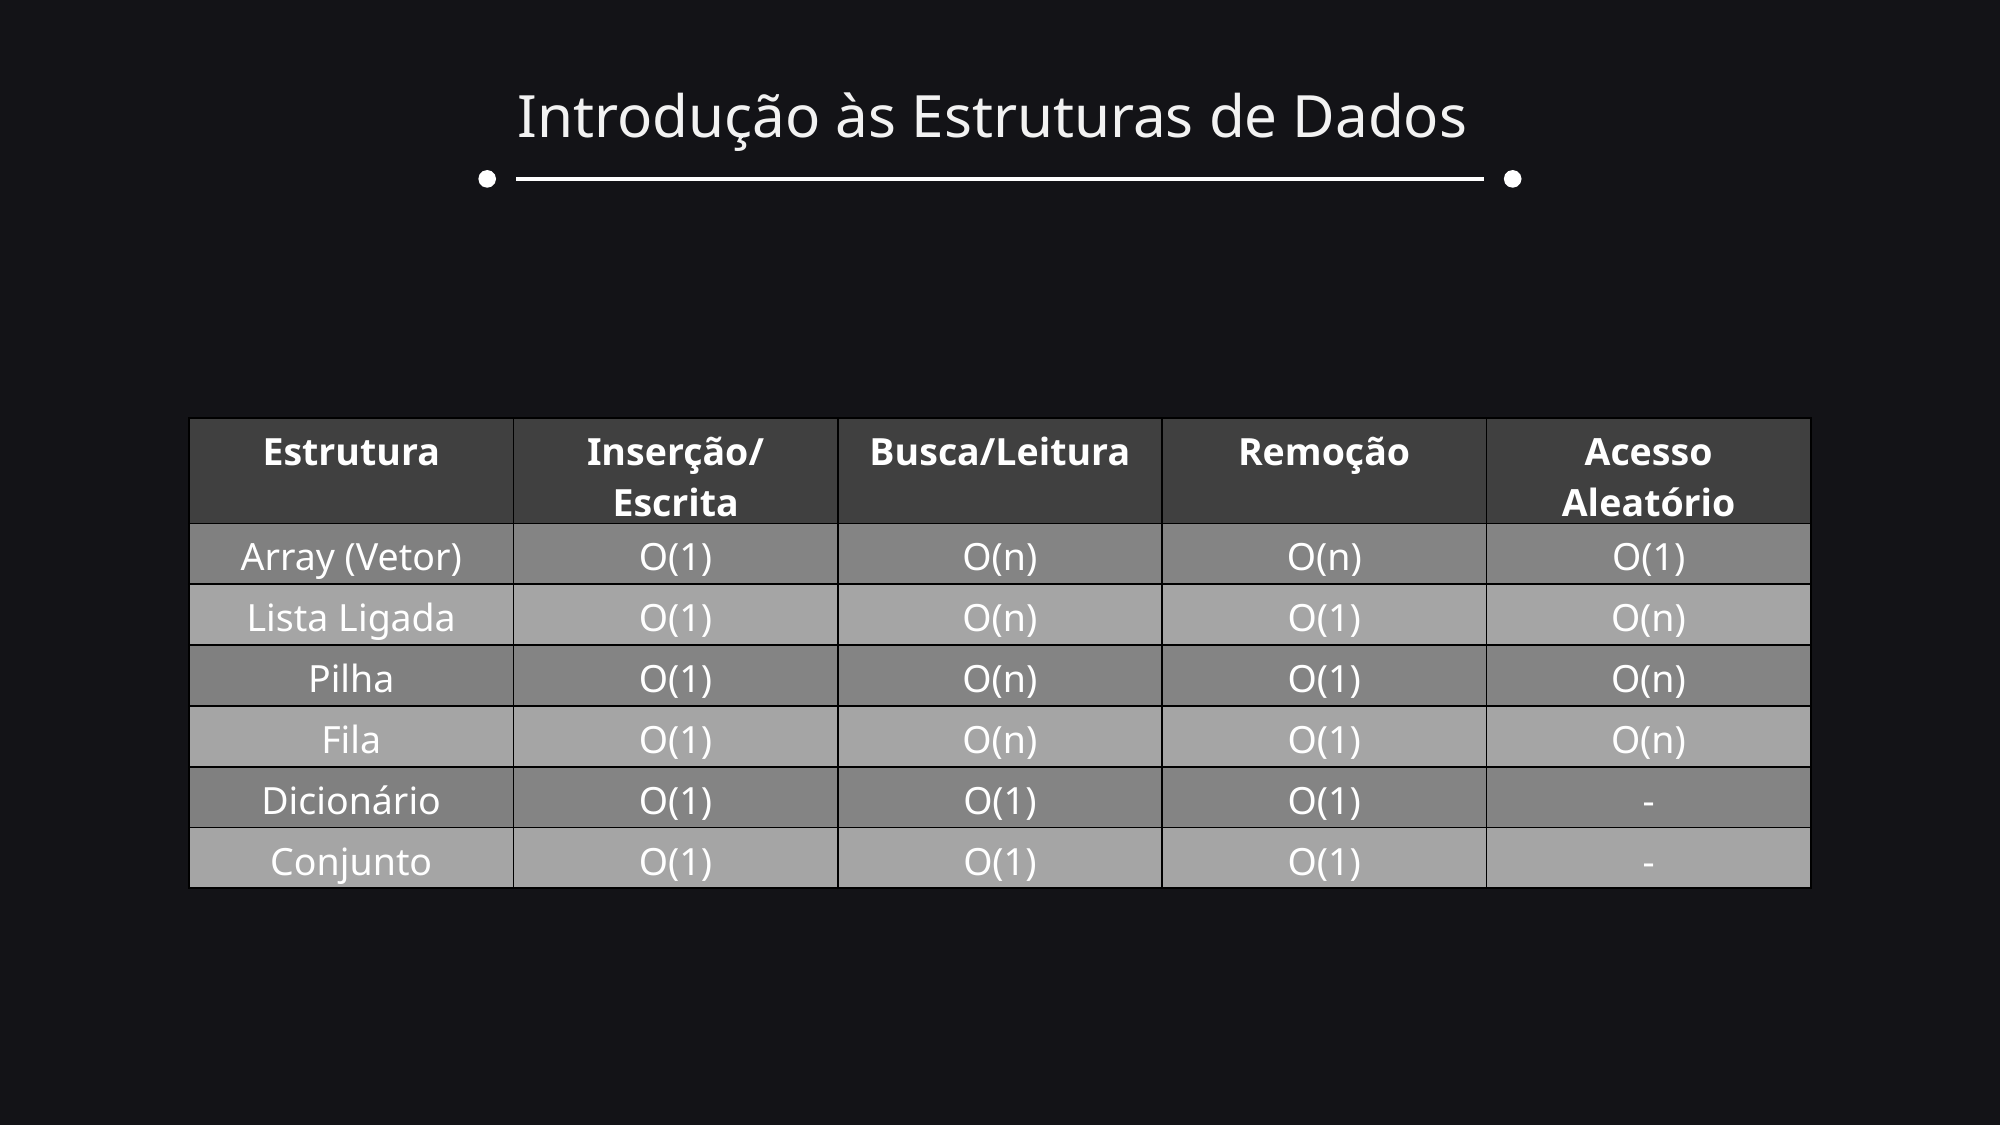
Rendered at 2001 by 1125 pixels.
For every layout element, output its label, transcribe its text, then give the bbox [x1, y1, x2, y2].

table_cell - [1487, 768, 1810, 827]
table_cell Pilha [190, 646, 513, 705]
table_cell O(1) [1163, 585, 1486, 644]
table_header Inserção/Escrita [514, 419, 837, 523]
table_cell O(n) [839, 585, 1161, 644]
table_header Estrutura [190, 419, 513, 523]
table_cell O(n) [1487, 646, 1810, 705]
table_cell O(n) [839, 646, 1161, 705]
table_cell O(1) [1163, 828, 1486, 887]
table_cell O(1) [514, 828, 837, 887]
table_cell O(1) [514, 524, 837, 583]
table_cell O(n) [839, 524, 1161, 583]
table_cell O(1) [1163, 768, 1486, 827]
table_cell O(1) [1163, 646, 1486, 705]
table_cell O(1) [839, 768, 1161, 827]
table_cell - [1487, 828, 1810, 887]
table_cell O(1) [514, 646, 837, 705]
table_header Acesso Aleatório [1487, 419, 1810, 523]
table_cell O(n) [1487, 585, 1810, 644]
table_cell Lista Ligada [190, 585, 513, 644]
table_cell O(1) [514, 585, 837, 644]
table_cell Fila [190, 707, 513, 766]
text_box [478, 169, 1522, 188]
table_cell O(n) [1163, 524, 1486, 583]
table_header Remoção [1163, 419, 1486, 523]
table_cell O(1) [839, 828, 1161, 887]
table_cell O(1) [514, 768, 837, 827]
table_cell O(1) [1163, 707, 1486, 766]
table_cell O(1) [1487, 524, 1810, 583]
table_cell Conjunto [190, 828, 513, 887]
table_cell Array (Vetor) [190, 524, 513, 583]
table_cell O(n) [1487, 707, 1810, 766]
table_cell O(1) [514, 707, 837, 766]
table_cell O(n) [839, 707, 1161, 766]
text_box Introdução às Estruturas de Dados [465, 71, 1535, 157]
table_header Busca/Leitura [839, 419, 1161, 523]
table_cell Dicionário [190, 768, 513, 827]
